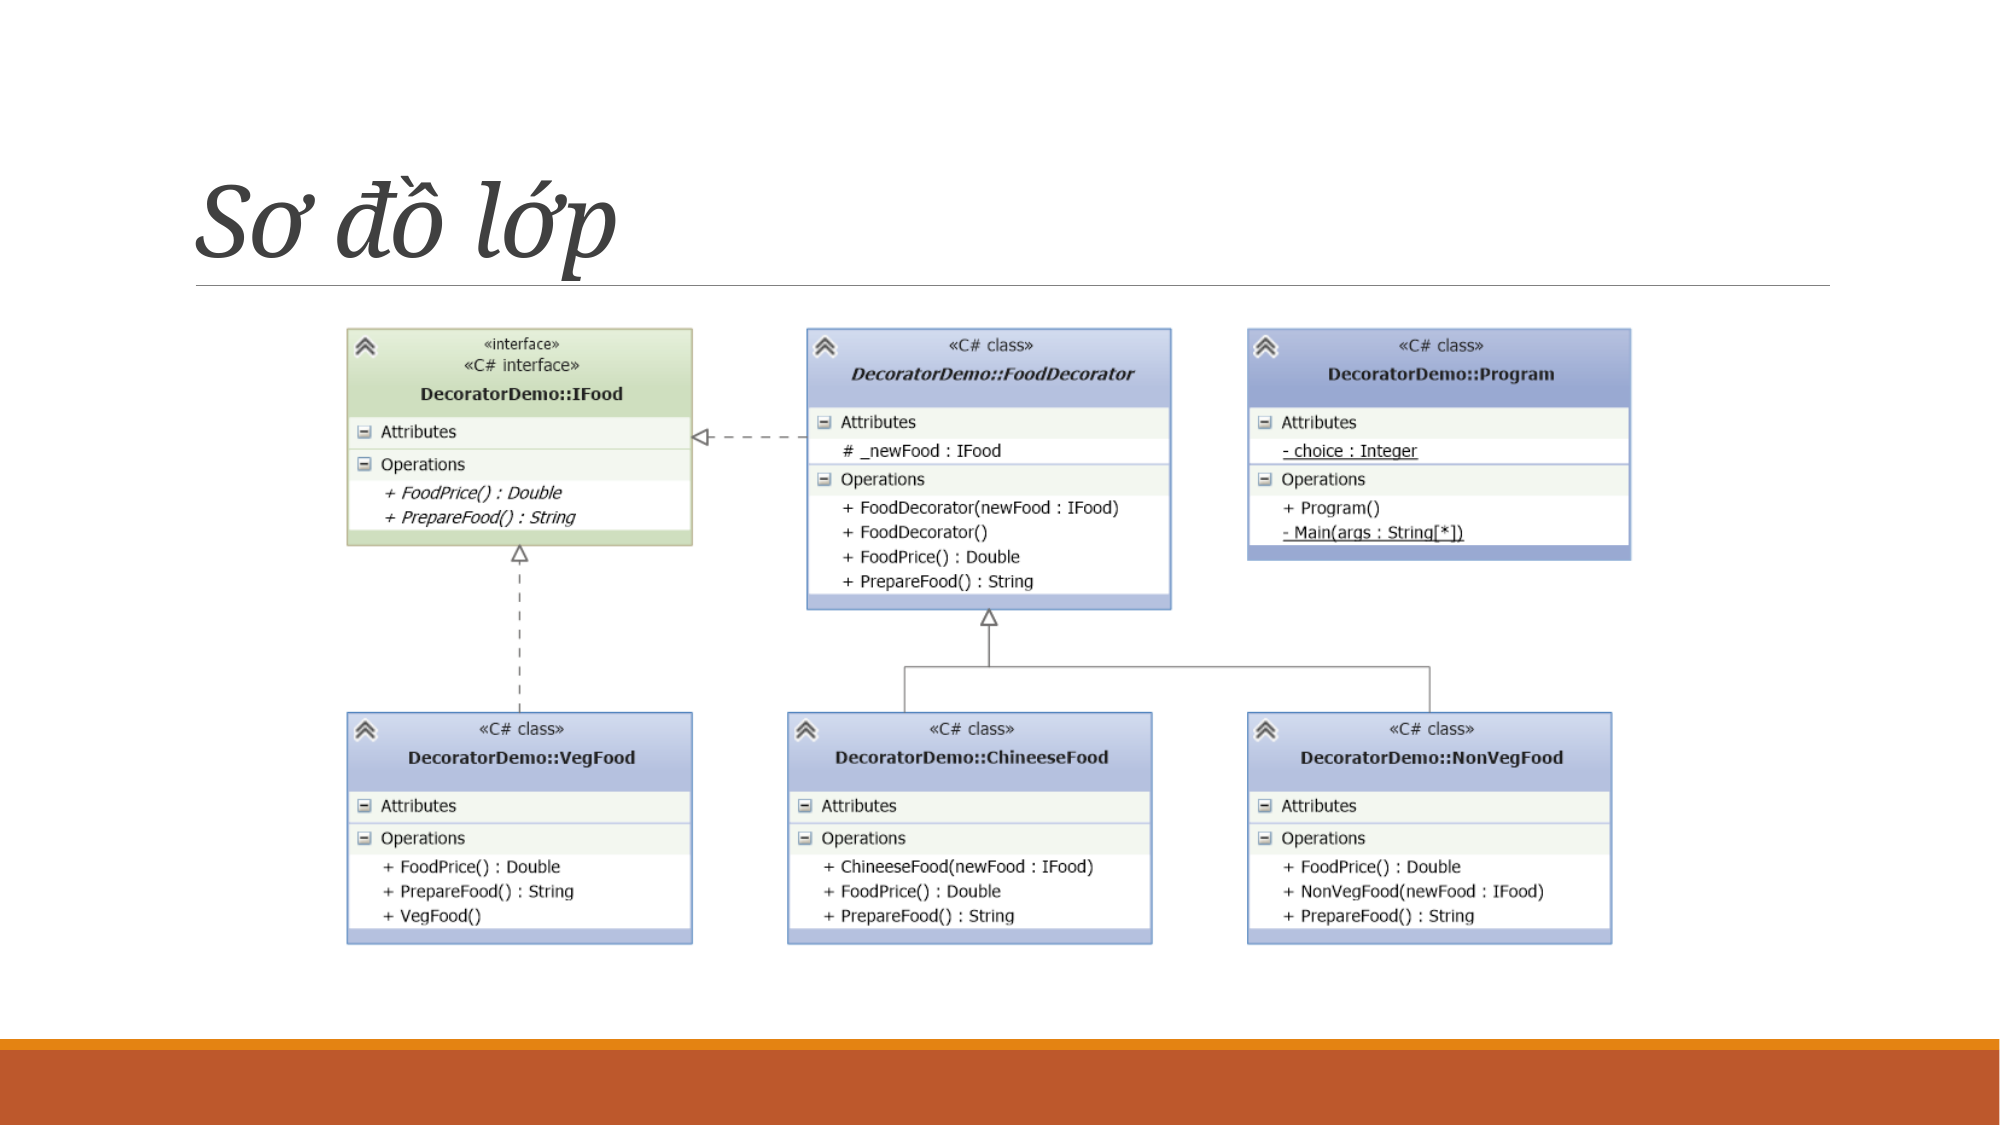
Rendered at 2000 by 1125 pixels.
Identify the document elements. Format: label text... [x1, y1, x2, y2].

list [336, 311, 1648, 973]
title Sơ đồ lớp [179, 47, 1830, 285]
